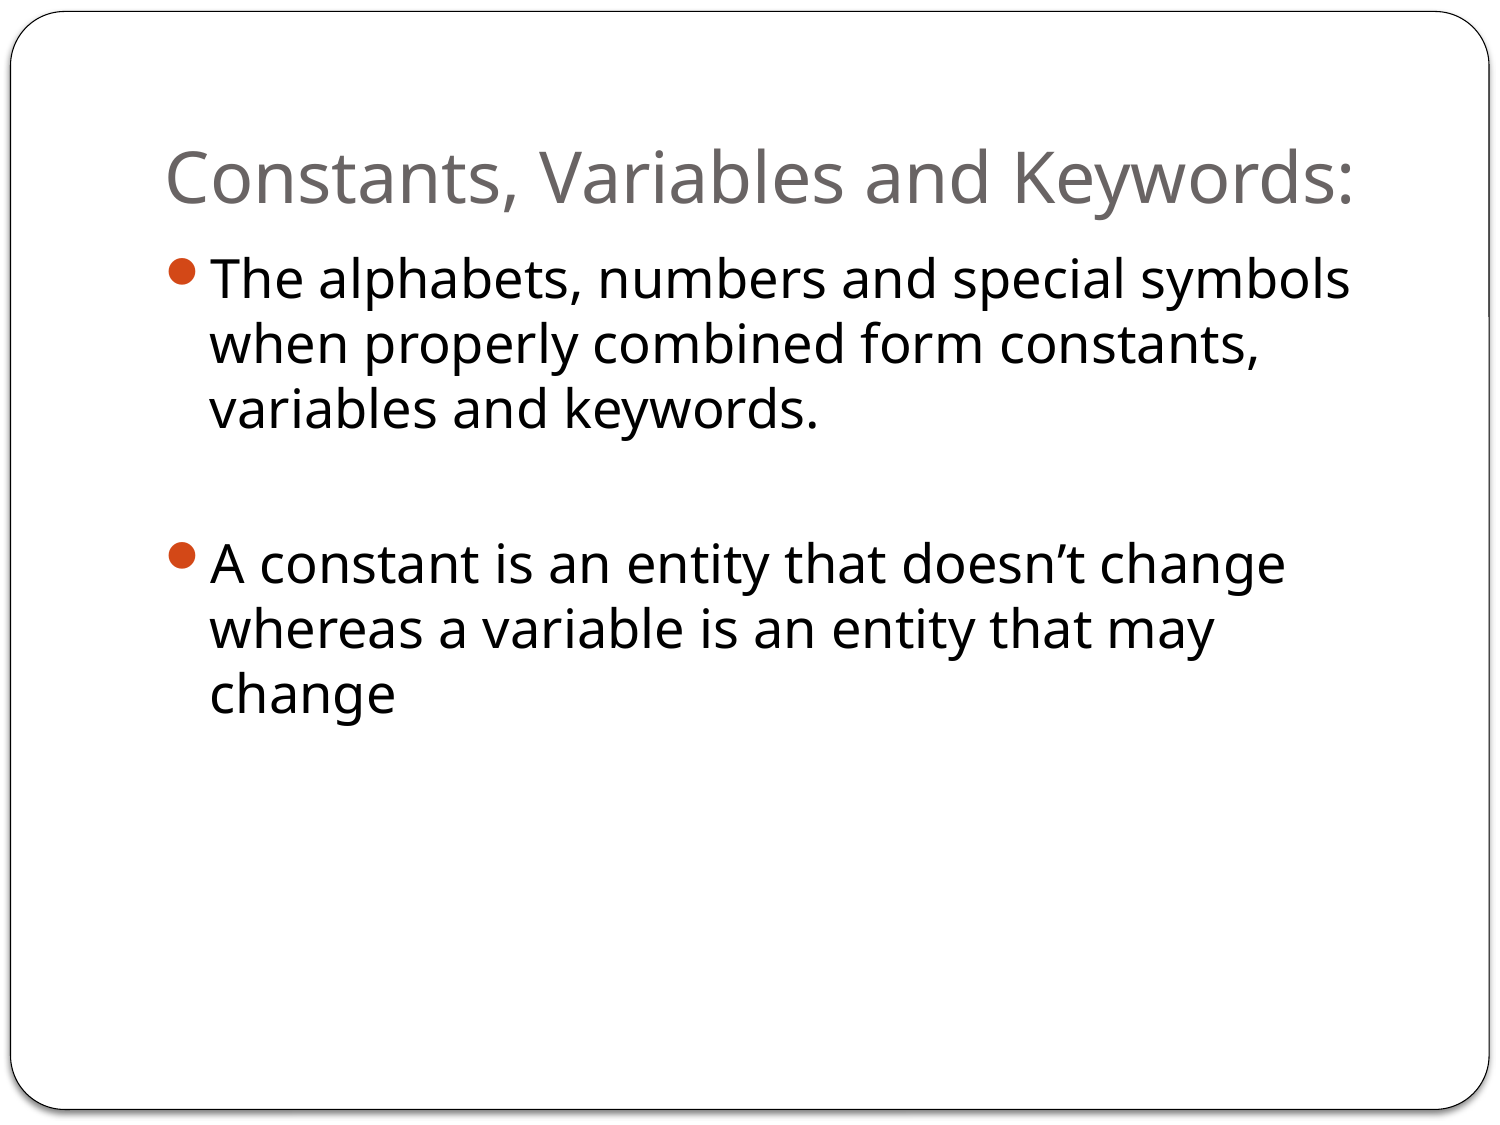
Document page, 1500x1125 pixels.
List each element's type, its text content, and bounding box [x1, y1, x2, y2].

list The alphabets, numbers and special symbols when properly combined form constants, variables and keywords. A constant is an entity that doesn’t change whereas a variable is an entity that may change [150, 237, 1425, 988]
title Constants, Variables and Keywords: [150, 45, 1425, 233]
